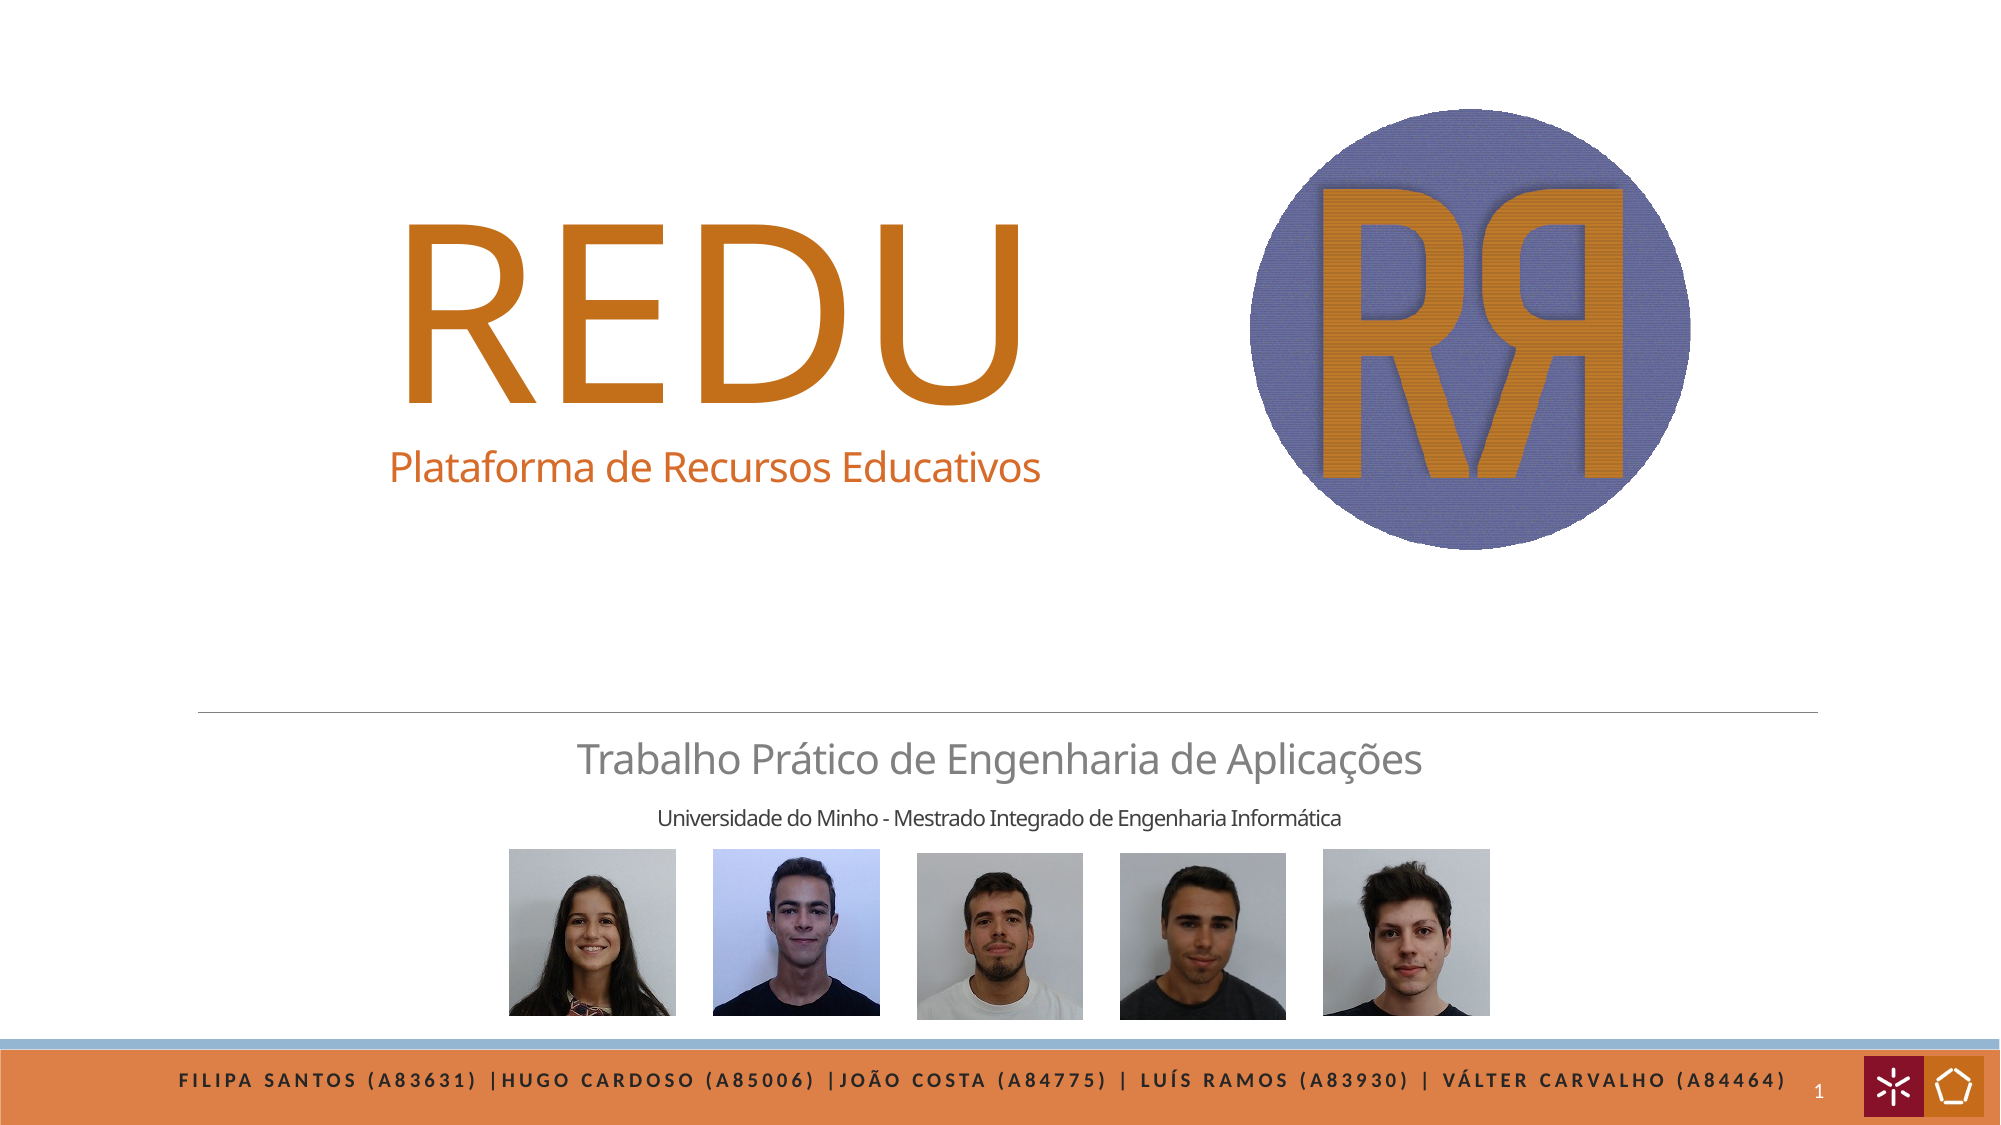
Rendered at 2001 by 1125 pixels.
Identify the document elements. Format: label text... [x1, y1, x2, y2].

picture [712, 848, 880, 1016]
picture [1323, 848, 1491, 1016]
subtitle Filipa Santos (A83631) |Hugo Cardoso (A85006) |João Costa (A84775) | Luís Ramos (A83930) | Válter Carvalho (A84464) [164, 1061, 1836, 1121]
picture [1248, 109, 1692, 552]
text_box Universidade do Minho - Mestrado Integrado de Engenharia Informática [507, 760, 1493, 839]
text_box Plataforma de Recursos Educativos [163, 349, 1246, 537]
picture [916, 852, 1084, 1021]
picture [1863, 1056, 1984, 1117]
title REDU [264, 172, 1163, 349]
picture [1120, 853, 1287, 1021]
text_box Trabalho Prático de Engenharia de Aplicações [174, 640, 1825, 829]
slide_number 1 [1624, 1059, 1840, 1120]
picture [508, 848, 676, 1016]
